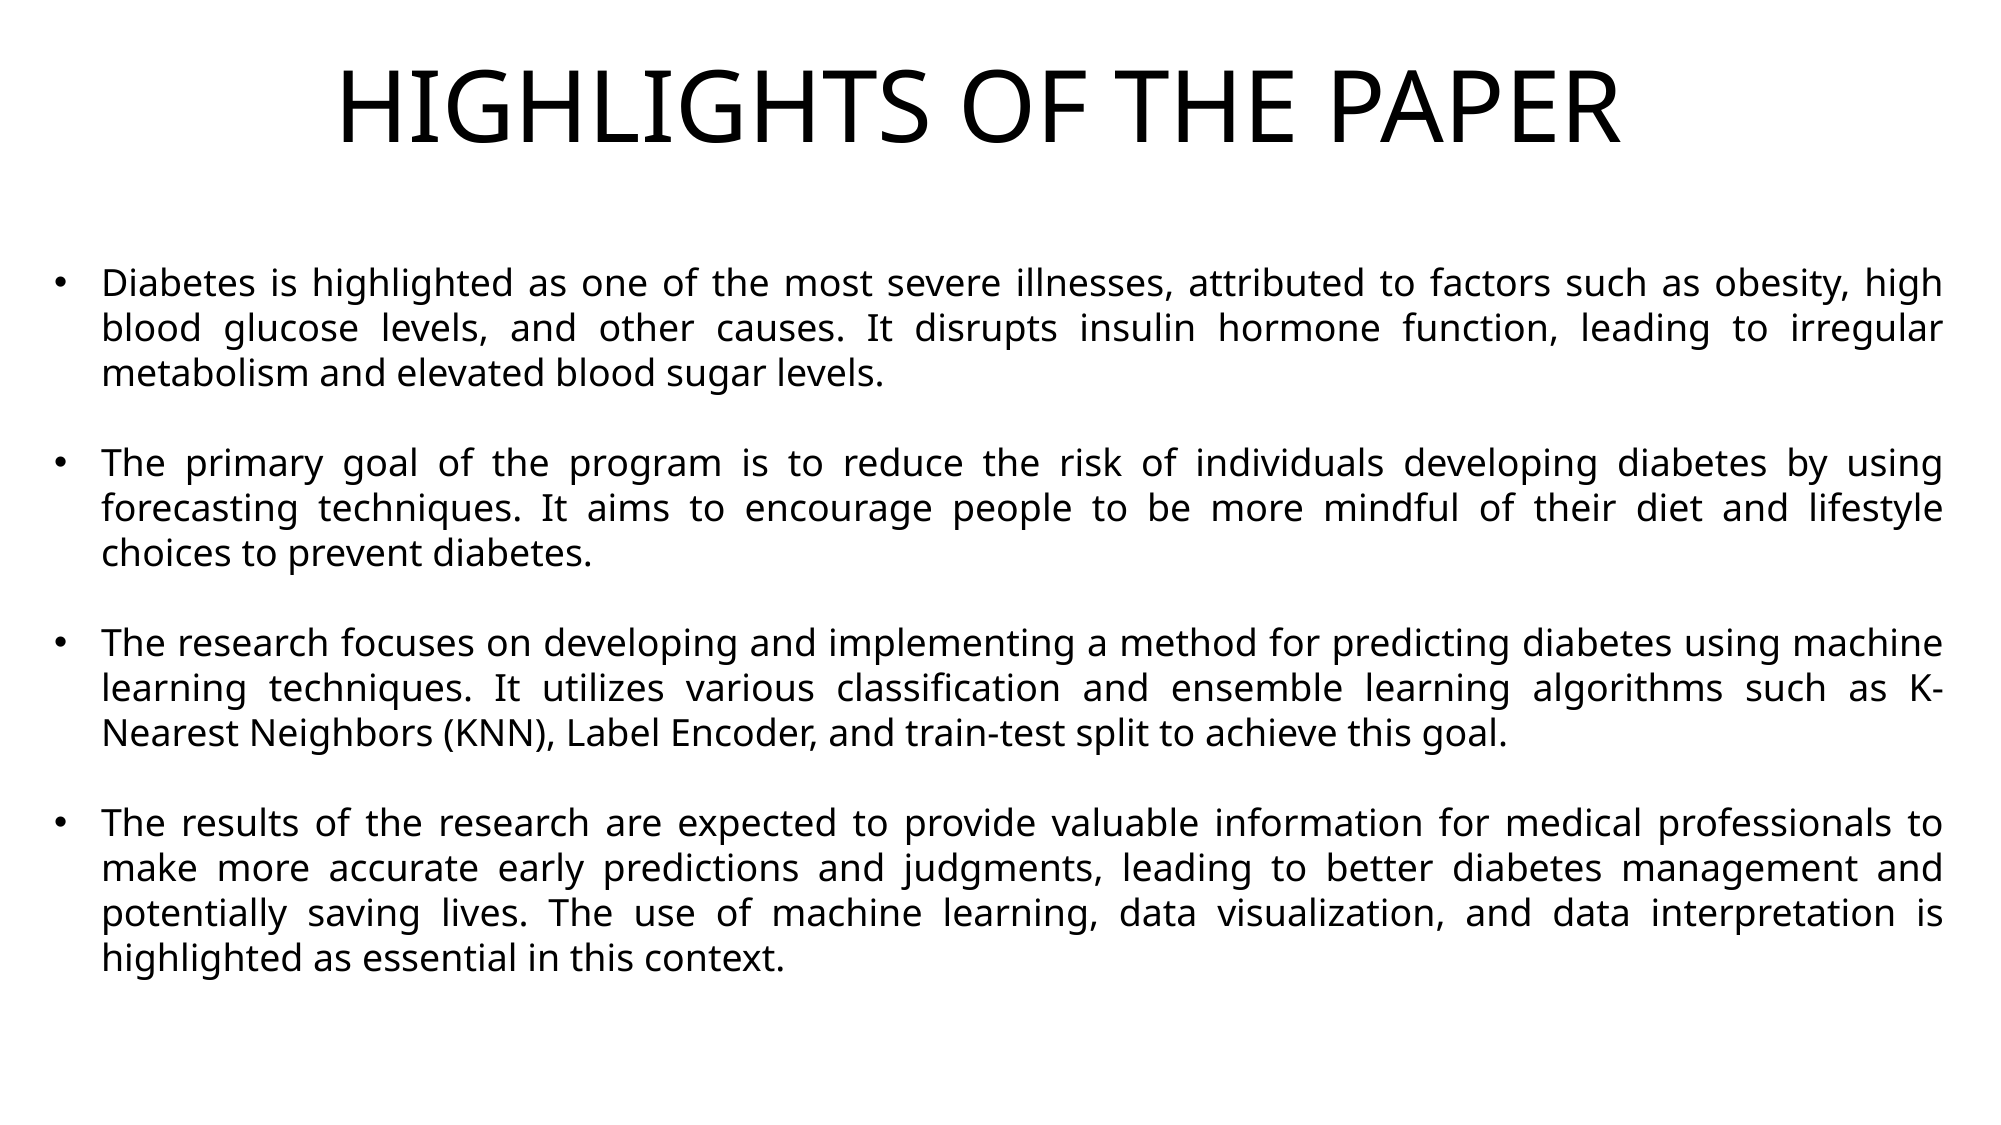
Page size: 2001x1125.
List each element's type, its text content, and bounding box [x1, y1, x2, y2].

text_box HIGHLIGHTS OF THE PAPER [122, 35, 1836, 171]
text_box Diabetes is highlighted as one of the most severe illnesses, attributed to factors such as obesity, high blood glucose levels, and other causes. It disrupts insulin hormone function, leading to irregular metabolism and elevated blood sugar levels. The primary goal of the program is to reduce the risk of individuals developing diabetes by using forecasting techniques. It aims to encourage people to be more mindful of their diet and lifestyle choices to prevent diabetes. The research focuses on developing and implementing a method for predicting diabetes using machine learning techniques. It utilizes various classification and ensemble learning algorithms such as K-Nearest Neighbors (KNN), Label Encoder, and train-test split to achieve this goal. The results of the research are expected to provide valuable information for medical professionals to make more accurate early predictions and judgments, leading to better diabetes management and potentially saving lives. The use of machine learning, data visualization, and data interpretation is highlighted as essential in this context. [39, 251, 1961, 987]
